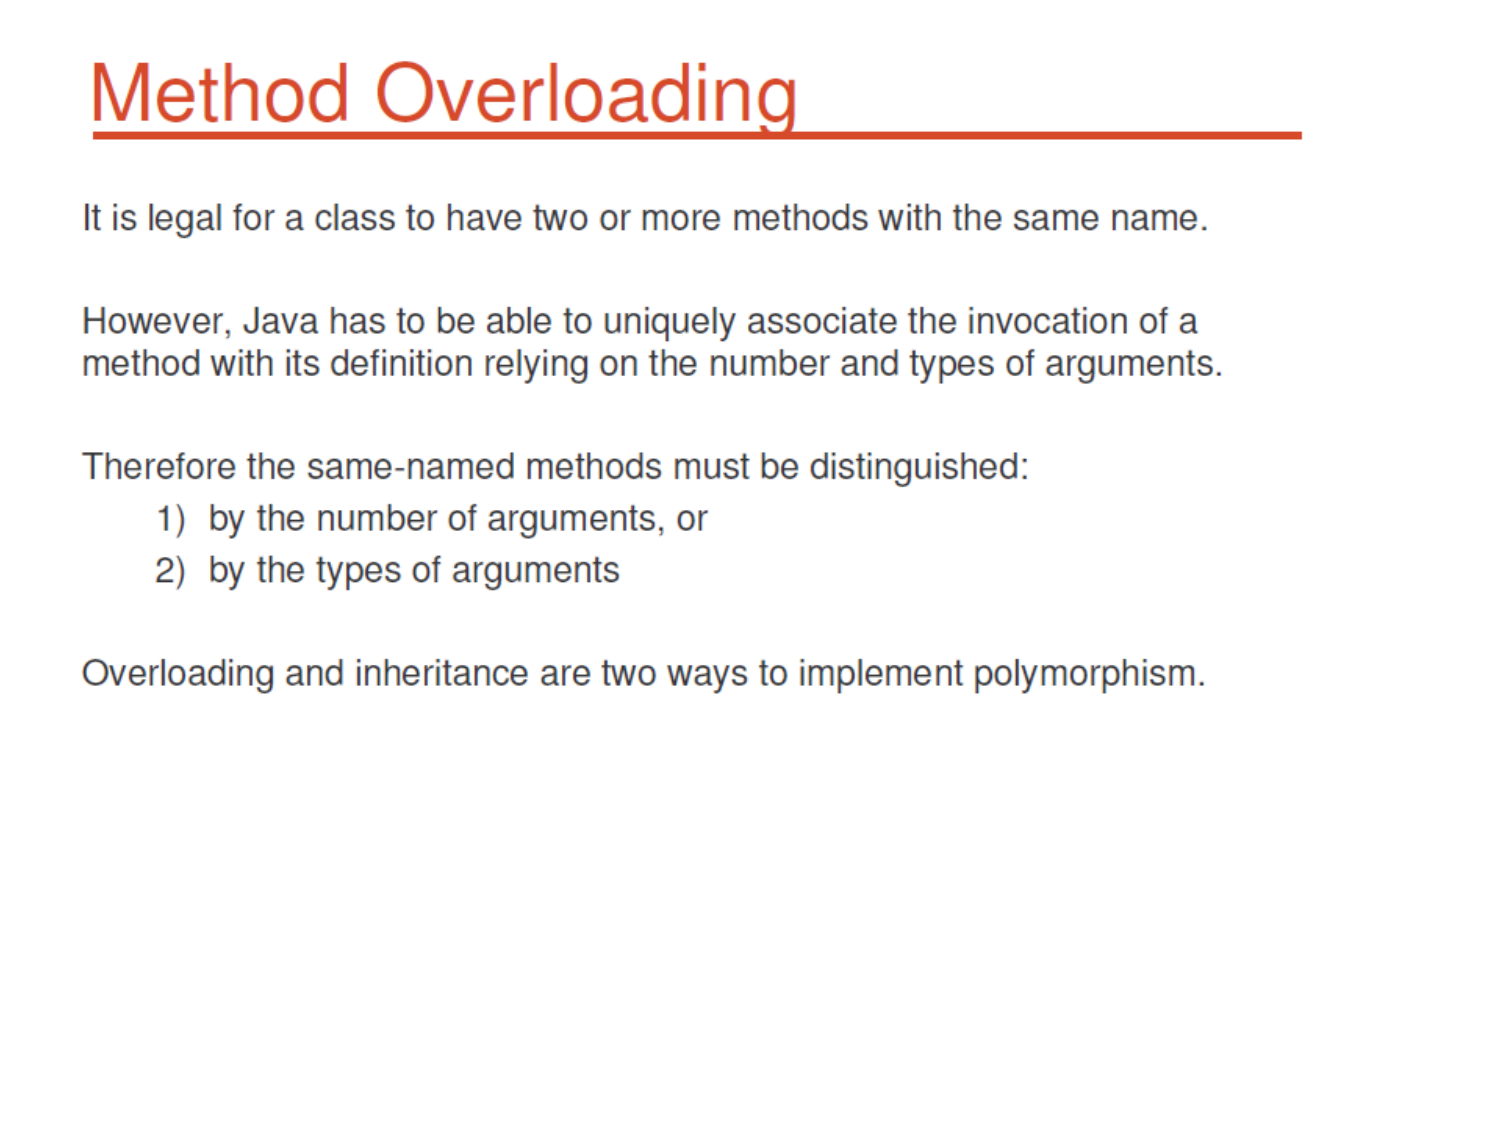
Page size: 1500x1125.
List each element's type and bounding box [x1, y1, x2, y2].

picture [37, 49, 1346, 751]
